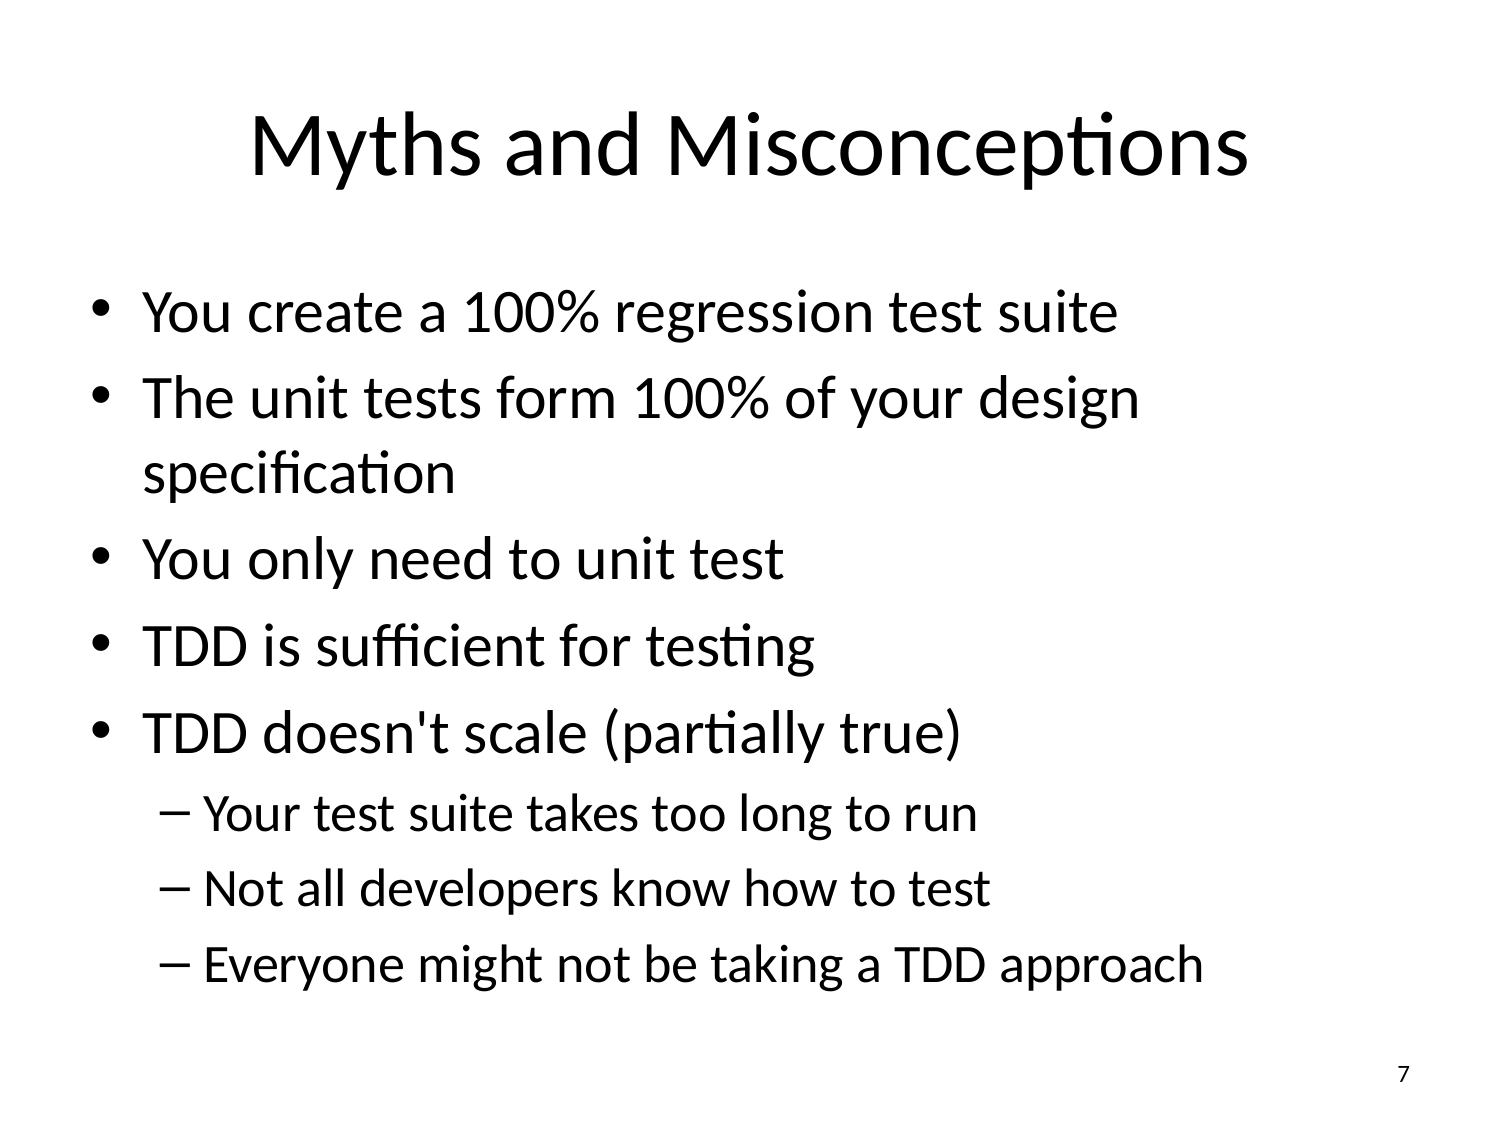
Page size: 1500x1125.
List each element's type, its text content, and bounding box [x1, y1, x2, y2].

slide_number 7 [1074, 1042, 1425, 1103]
list You create a 100% regression test suite The unit tests form 100% of your design specification You only need to unit test TDD is sufficient for testing TDD doesn't scale (partially true) Your test suite takes too long to run Not all developers know how to test Everyone might not be taking a TDD approach [75, 262, 1425, 1005]
title Myths and Misconceptions [75, 45, 1425, 233]
